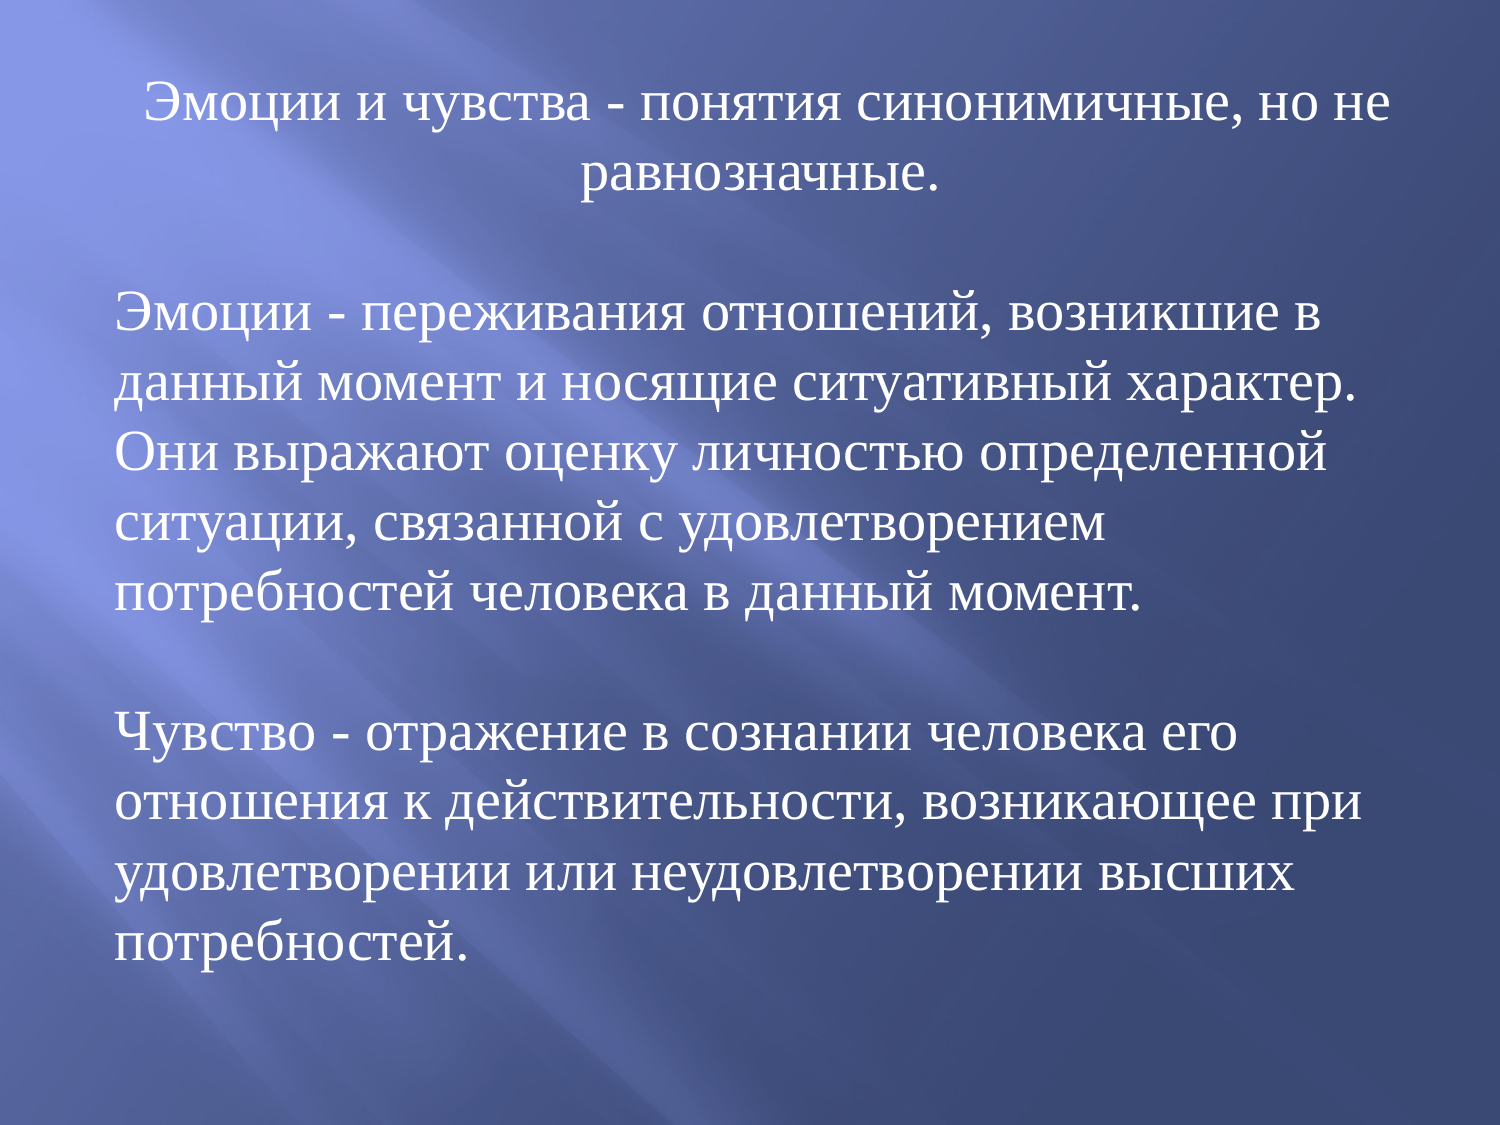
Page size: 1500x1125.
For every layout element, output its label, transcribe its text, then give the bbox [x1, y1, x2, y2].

text_box Эмоции и чувства - понятия синонимичные, но не равнозначные. Эмоции - переживания отношений, возникшие в данный момент и носящие ситуативный характер. Они выражают оценку личностью определенной ситуации, связанной с удовлетворением потребностей человека в данный момент. Чувство - отражение в сознании человека его отношения к действительности, возникающее при удовлетворении или неудовлетворении высших потребностей. [100, 54, 1436, 980]
